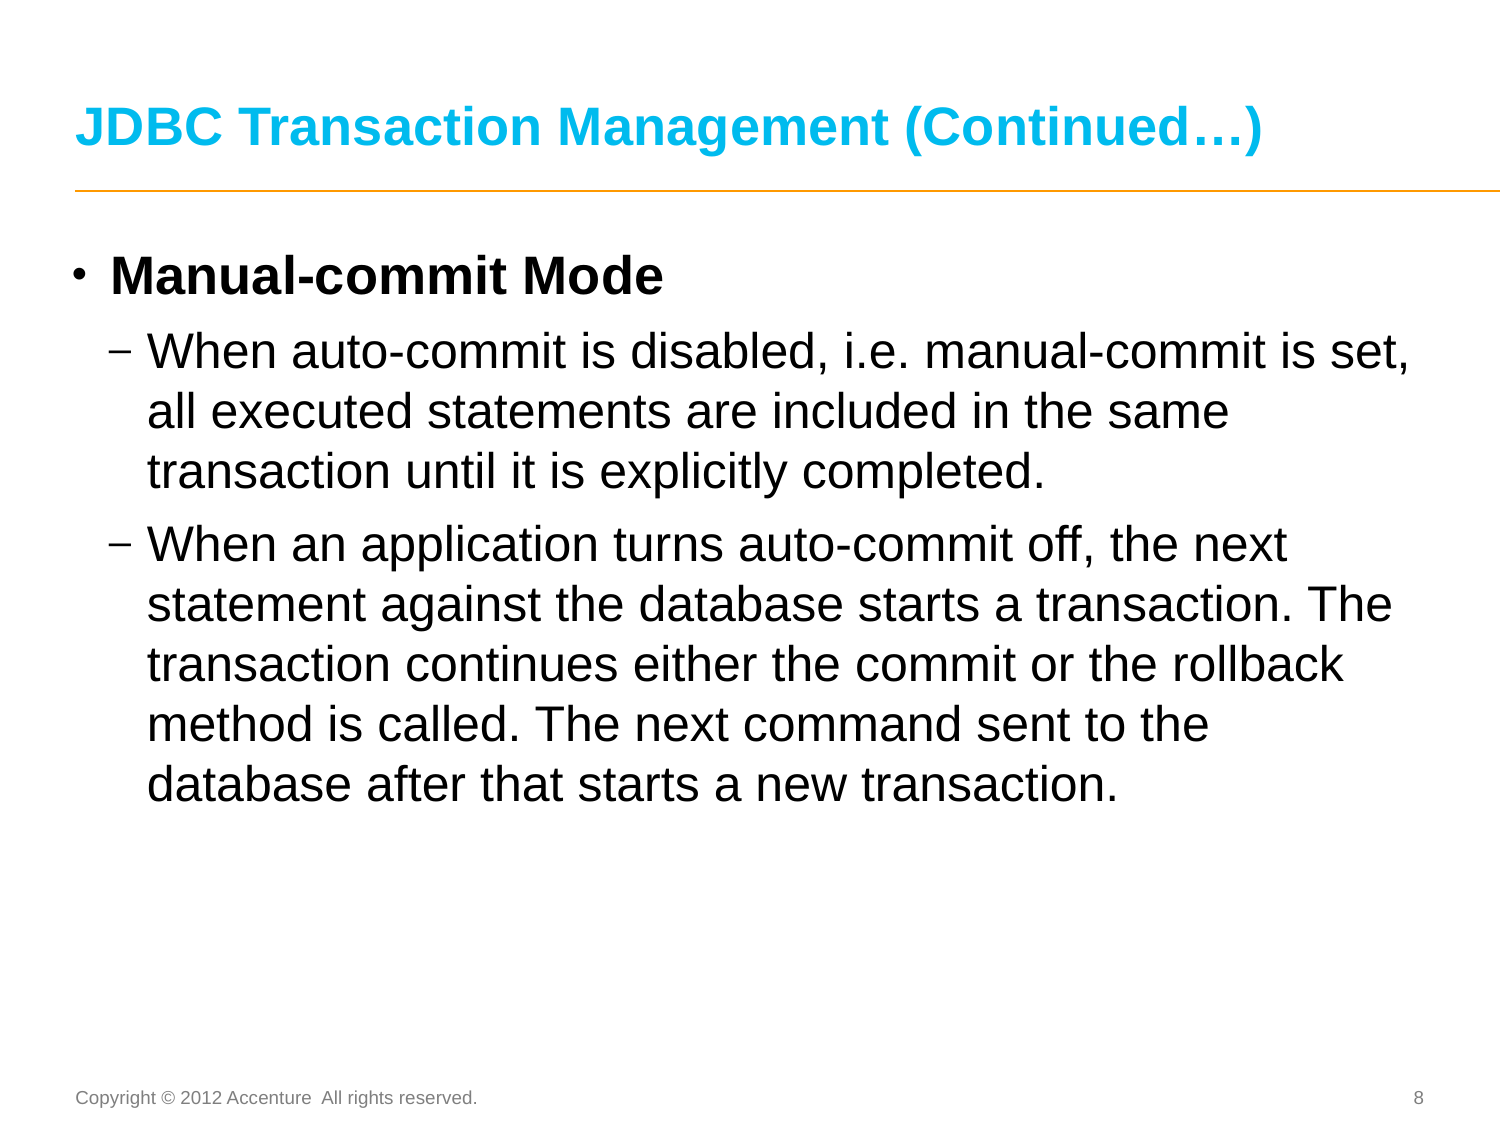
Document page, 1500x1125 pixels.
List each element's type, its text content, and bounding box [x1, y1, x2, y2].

list Manual-commit Mode When auto-commit is disabled, i.e. manual-commit is set, all executed statements are included in the same transaction until it is explicitly completed. When an application turns auto-commit off, the next statement against the database starts a transaction. The transaction continues either the commit or the rollback method is called. The next command sent to the database after that starts a new transaction. [71, 240, 1422, 1067]
title JDBC Transaction Management (Continued…) [75, 27, 1422, 157]
